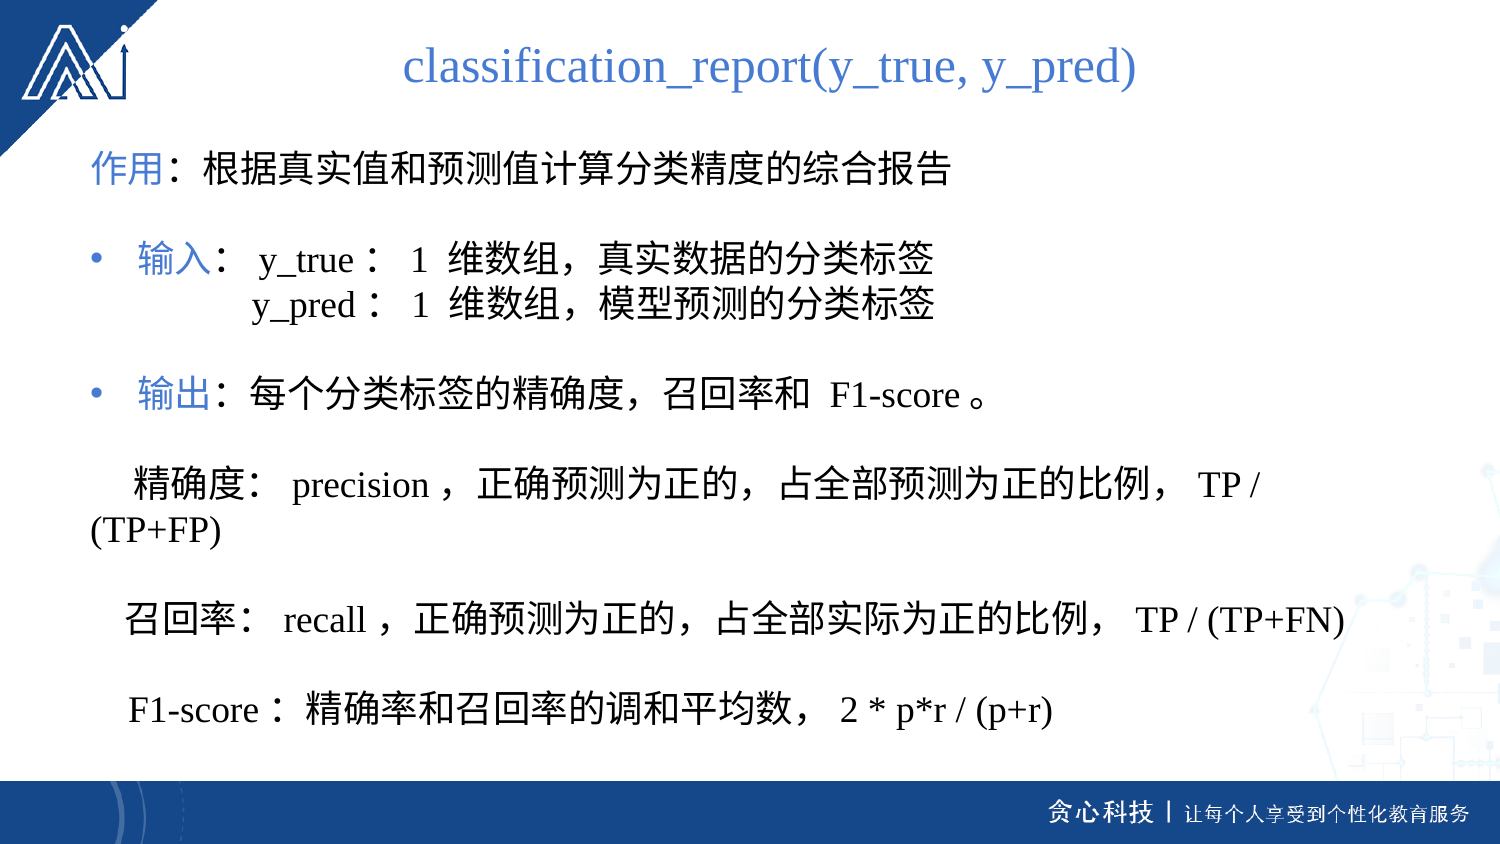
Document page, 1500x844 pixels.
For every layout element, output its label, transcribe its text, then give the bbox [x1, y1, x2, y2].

picture [0, 0, 1500, 844]
text_box 作用：根据真实值和预测值计算分类精度的综合报告 输入：y_true：1 维数组，真实数据的分类标签 y_pred：1 维数组，模型预测的分类标签 输出：每个分类标签的精确度，召回率和 F1-score。 精确度：precision，正确预测为正的，占全部预测为正的比例，TP / (TP+FP) 召回率：recall，正确预测为正的，占全部实际为正的比例，TP / (TP+FN) F1-score：精确率和召回率的调和平均数，2 * p*r / (p+r) [75, 137, 1413, 783]
text_box classification_report(y_true, y_pred) [387, 25, 1153, 100]
